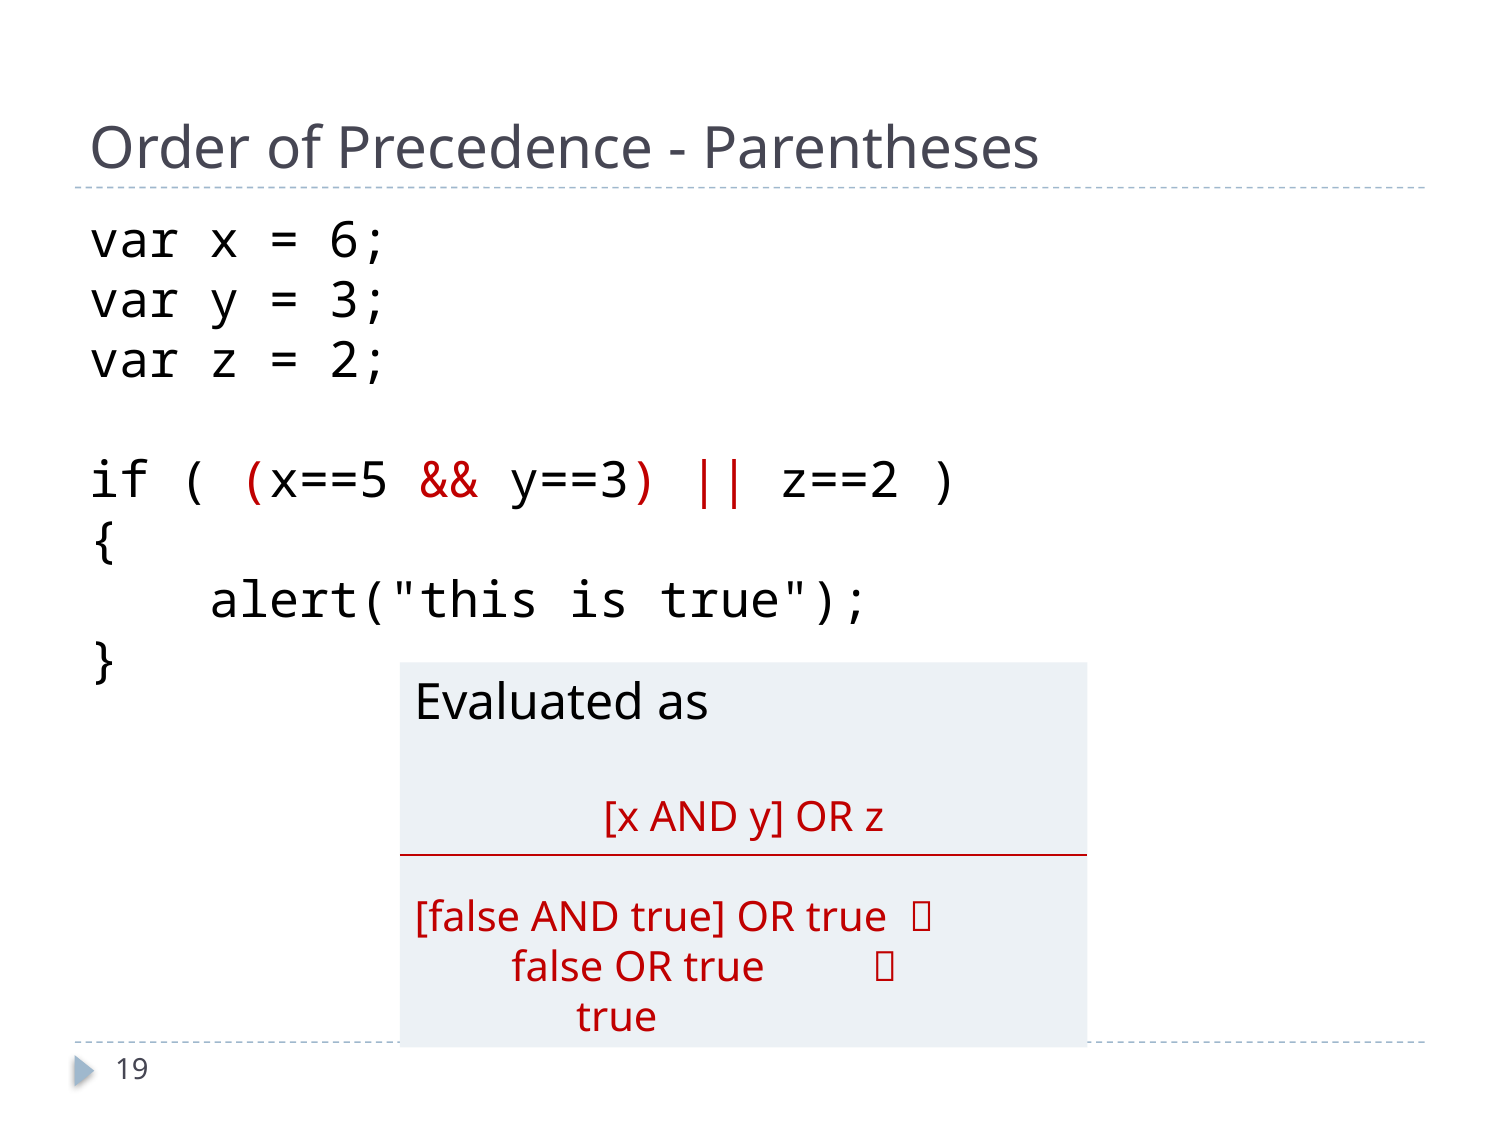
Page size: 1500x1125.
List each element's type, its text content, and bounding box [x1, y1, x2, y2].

text_box Evaluated as [x AND y] OR z [false AND true] OR true  false OR true  true [399, 865, 1088, 1048]
slide_number 19 [100, 1042, 426, 1103]
list var x = 6; var y = 3; var z = 2; if ( (x==5 && y==3) || z==2 ) { alert("this is true"); } [75, 200, 1425, 1010]
title Order of Precedence - Parentheses [75, 24, 1425, 188]
text_box Evaluated as [x AND y] OR z [false AND true] OR true  false OR true  true [399, 662, 1088, 856]
